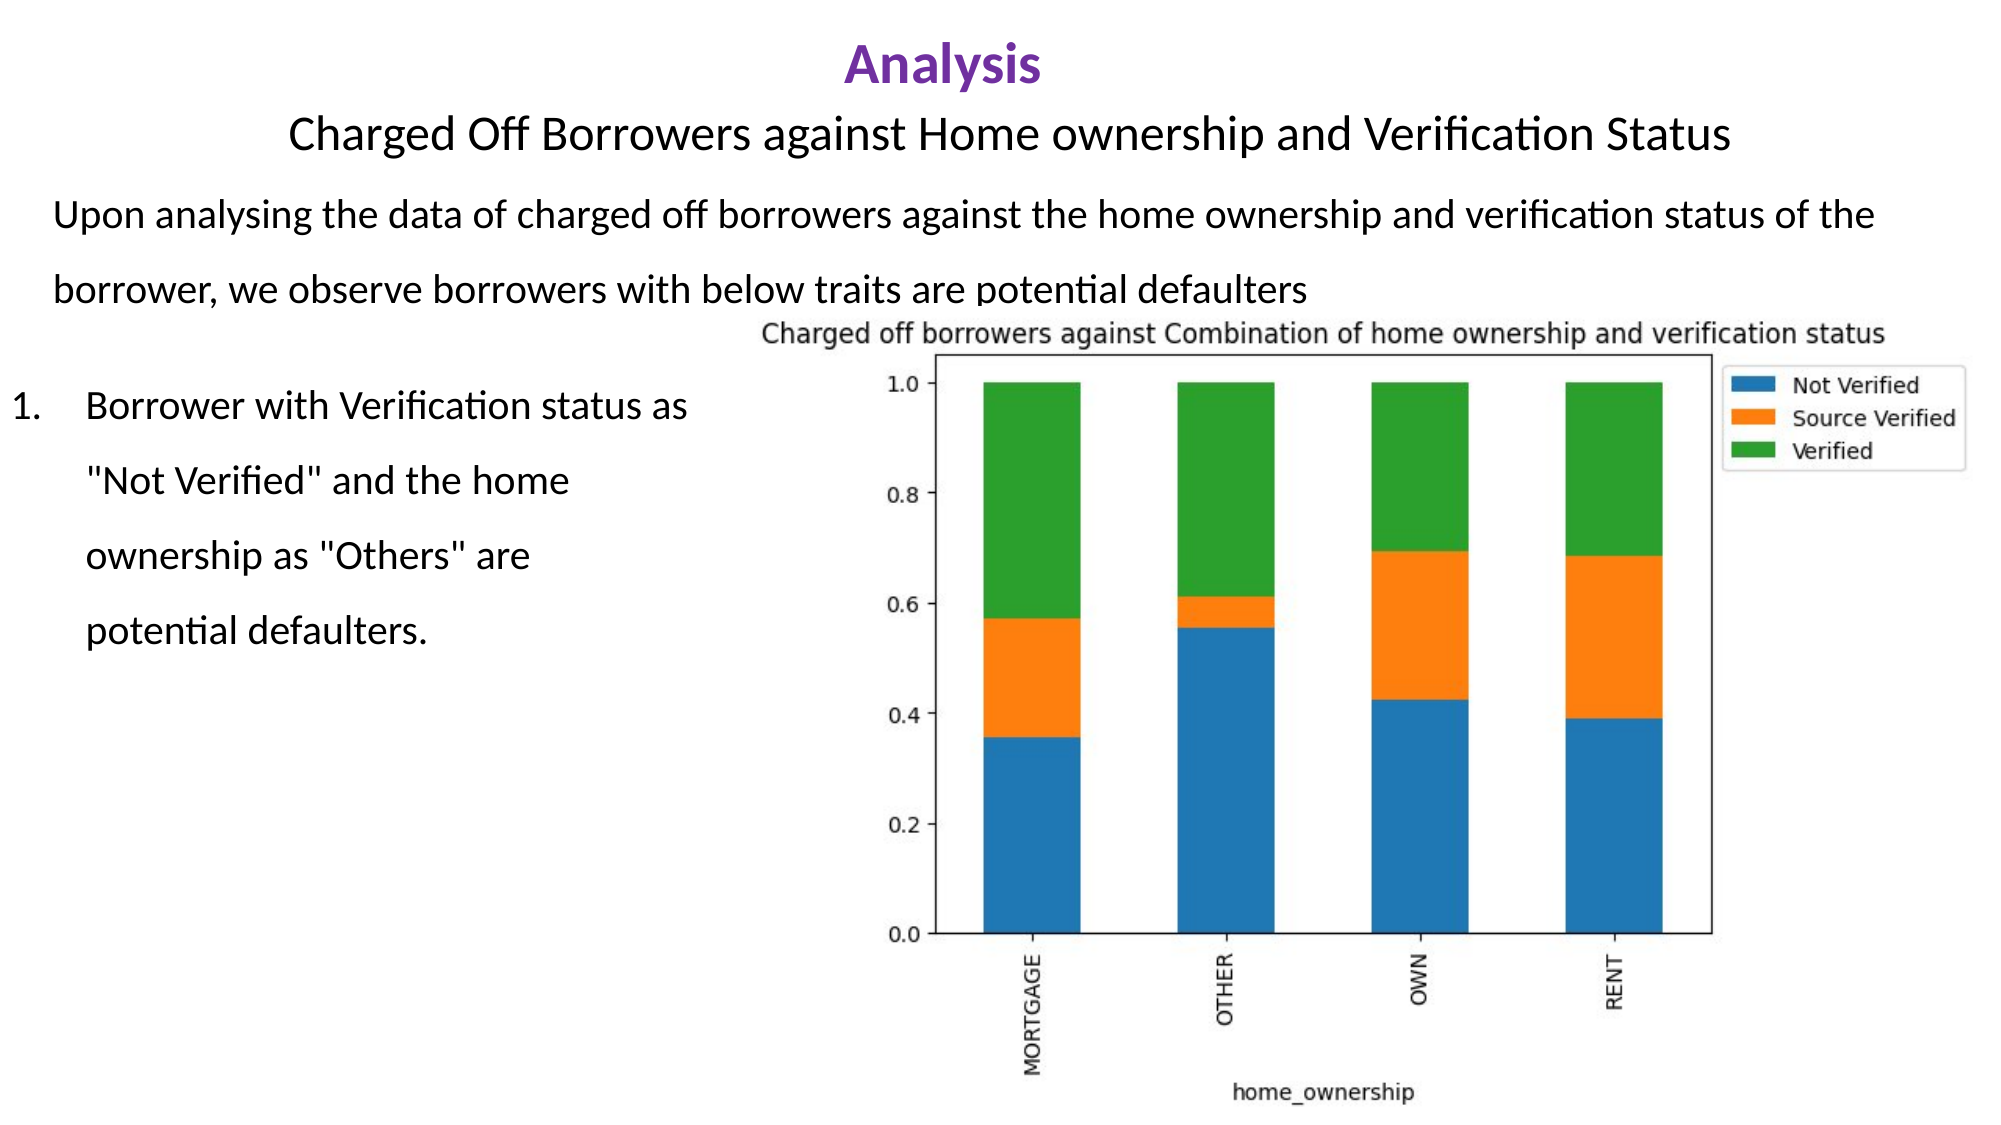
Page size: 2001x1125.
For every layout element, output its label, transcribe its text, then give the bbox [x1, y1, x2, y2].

picture [746, 306, 1979, 1119]
text_box Charged Off Borrowers against Home ownership and Verification Status Upon analysing the data of charged off borrowers against the home ownership and verification status of the borrower, we observe borrowers with below traits are potential defaulters [37, 100, 1983, 364]
text_box Borrower with Verification status as "Not Verified" and the home ownership as "Others" are potential defaulters. [0, 295, 745, 1104]
text_box Analysis [578, 25, 1308, 100]
